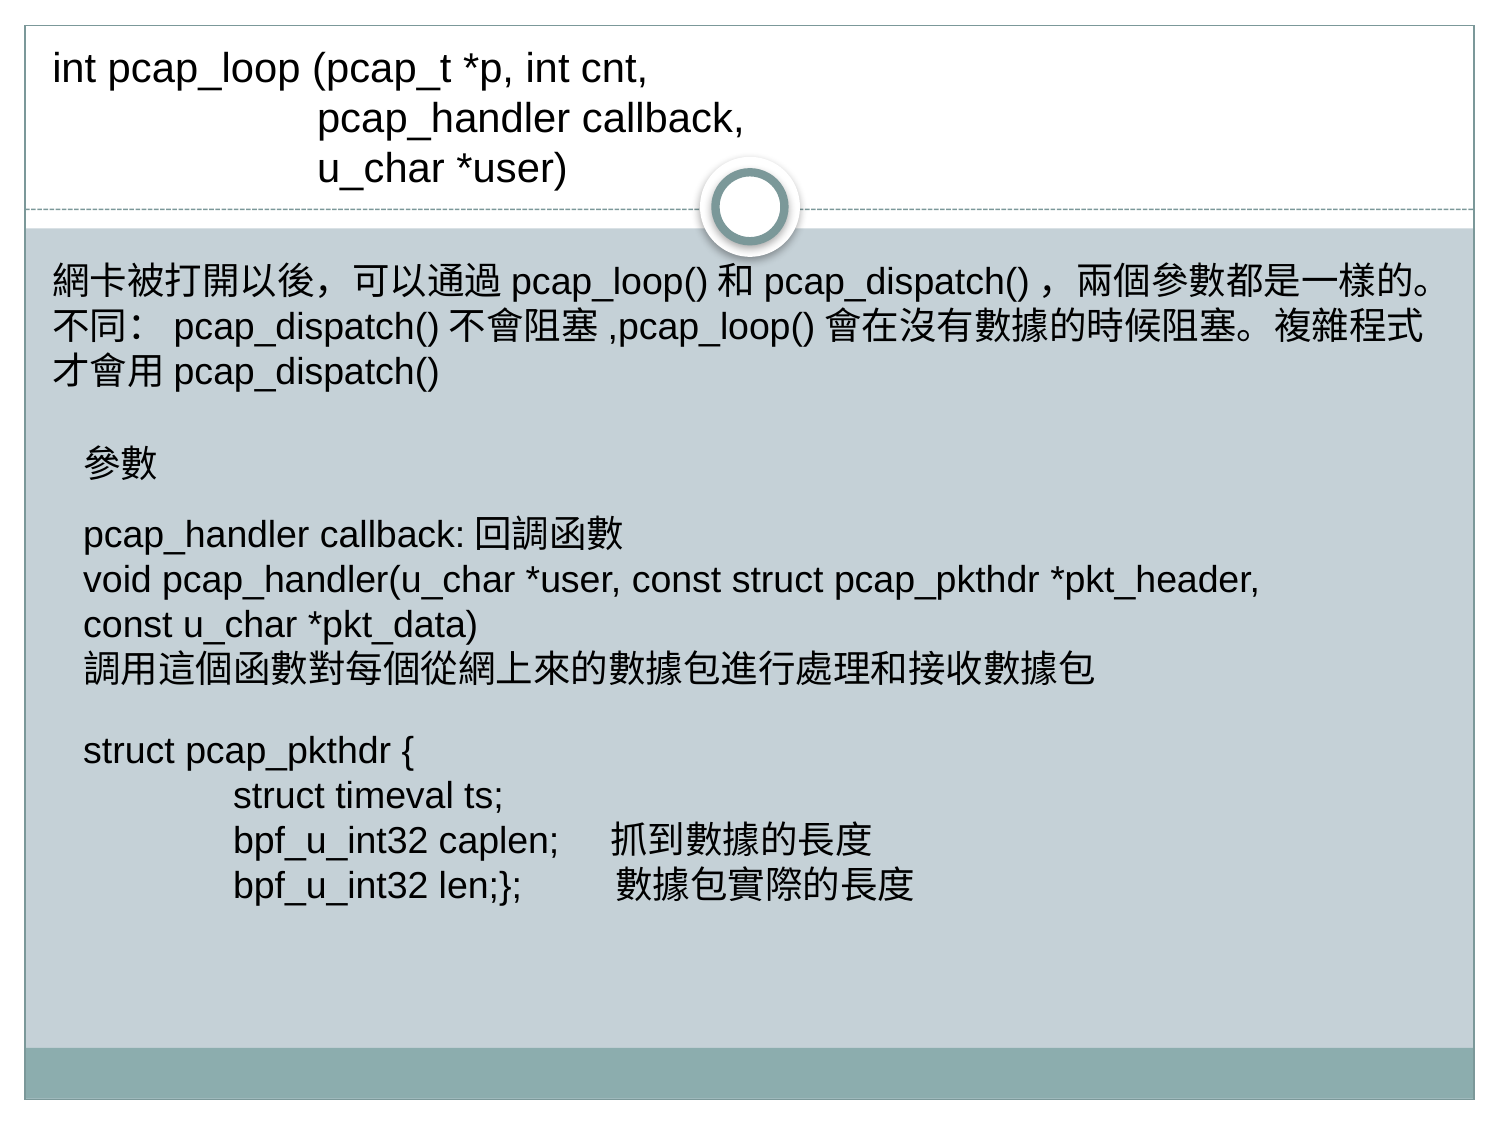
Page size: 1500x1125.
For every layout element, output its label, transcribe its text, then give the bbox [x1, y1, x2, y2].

text_box pcap_handler callback:回調函數 void pcap_handler(u_char *user, const struct pcap_pkthdr *pkt_header, const u_char *pkt_data) 調用這個函數對每個從網上來的數據包進行處理和接收數據包 [68, 503, 1331, 698]
text_box 參數 [68, 432, 331, 492]
text_box int pcap_loop (pcap_t *p, int cnt, pcap_handler callback, u_char *user) [37, 33, 788, 199]
text_box struct pcap_pkthdr { struct timeval ts; bpf_u_int32 caplen; 抓到數據的長度 bpf_u_int32 len;}; 數據包實際的長度 [68, 718, 1031, 914]
text_box 網卡被打開以後，可以通過pcap_loop()和pcap_dispatch()，兩個參數都是一樣的。不同：pcap_dispatch()不會阻塞,pcap_loop()會在沒有數據的時候阻塞。複雜程式才會用pcap_dispatch() [37, 249, 1463, 400]
